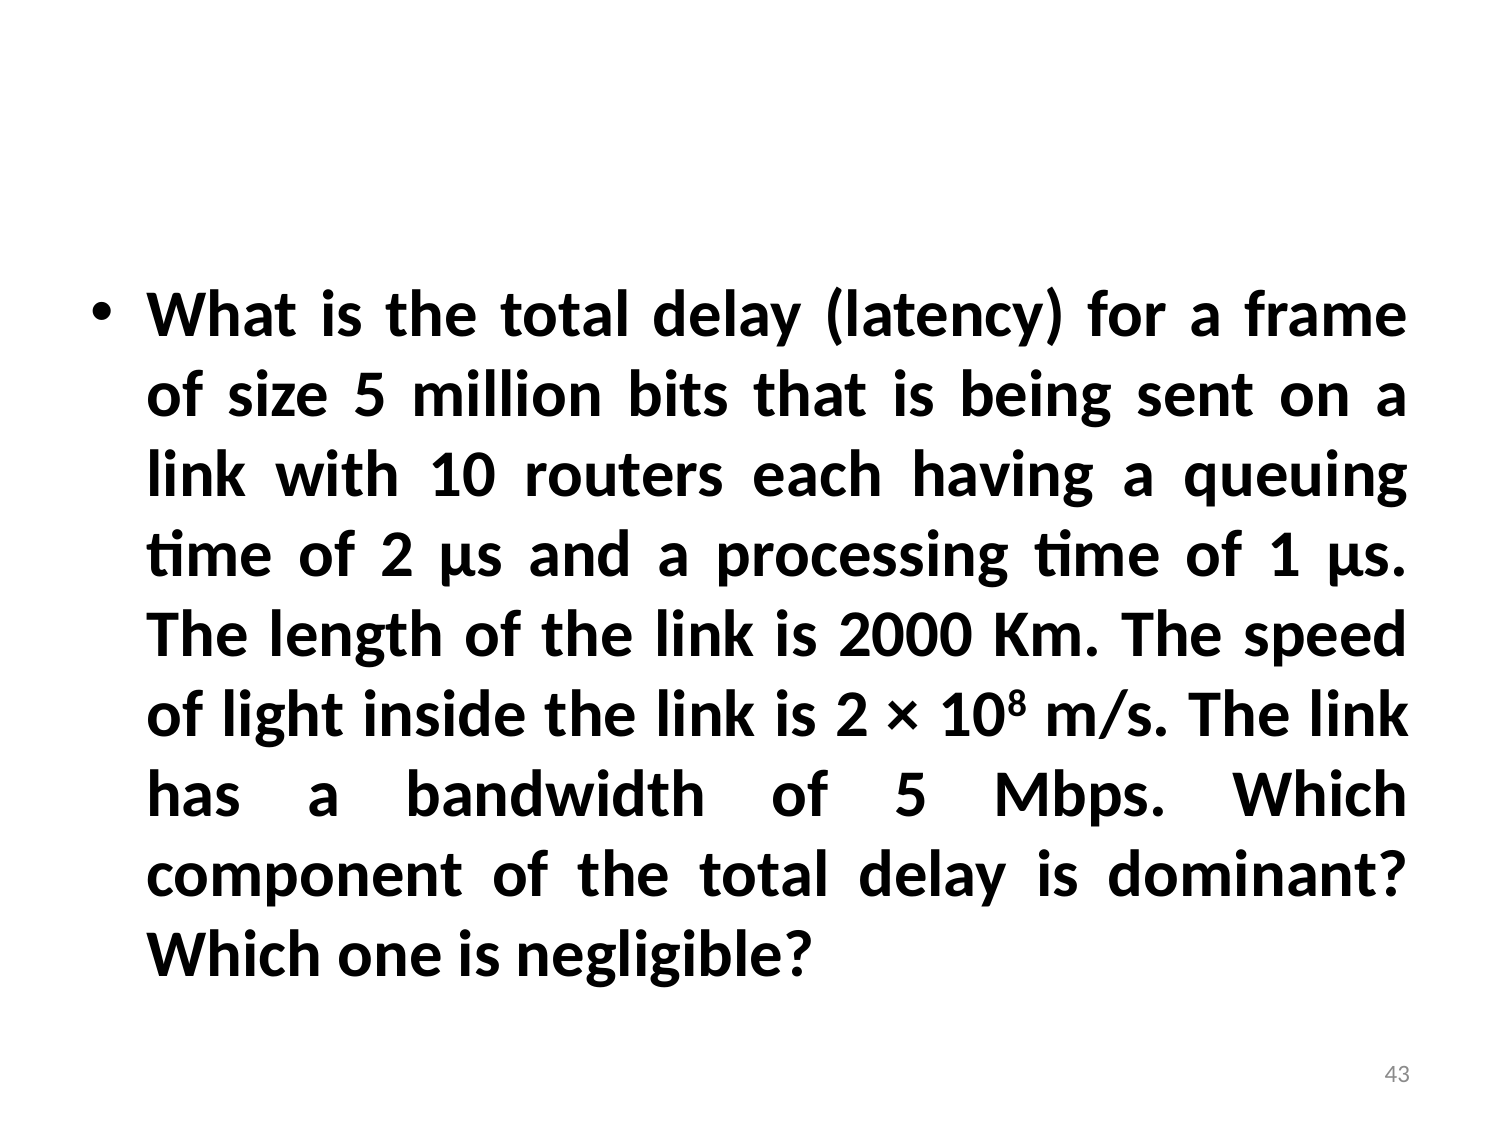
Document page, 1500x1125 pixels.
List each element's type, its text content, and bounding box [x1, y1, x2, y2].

slide_number 43 [1074, 1042, 1425, 1103]
list What is the total delay (latency) for a frame of size 5 million bits that is being sent on a link with 10 routers each having a queuing time of 2 μs and a processing time of 1 μs. The length of the link is 2000 Km. The speed of light inside the link is 2 × 108 m/s. The link has a bandwidth of 5 Mbps. Which component of the total delay is dominant? Which one is negligible? [75, 262, 1425, 1005]
